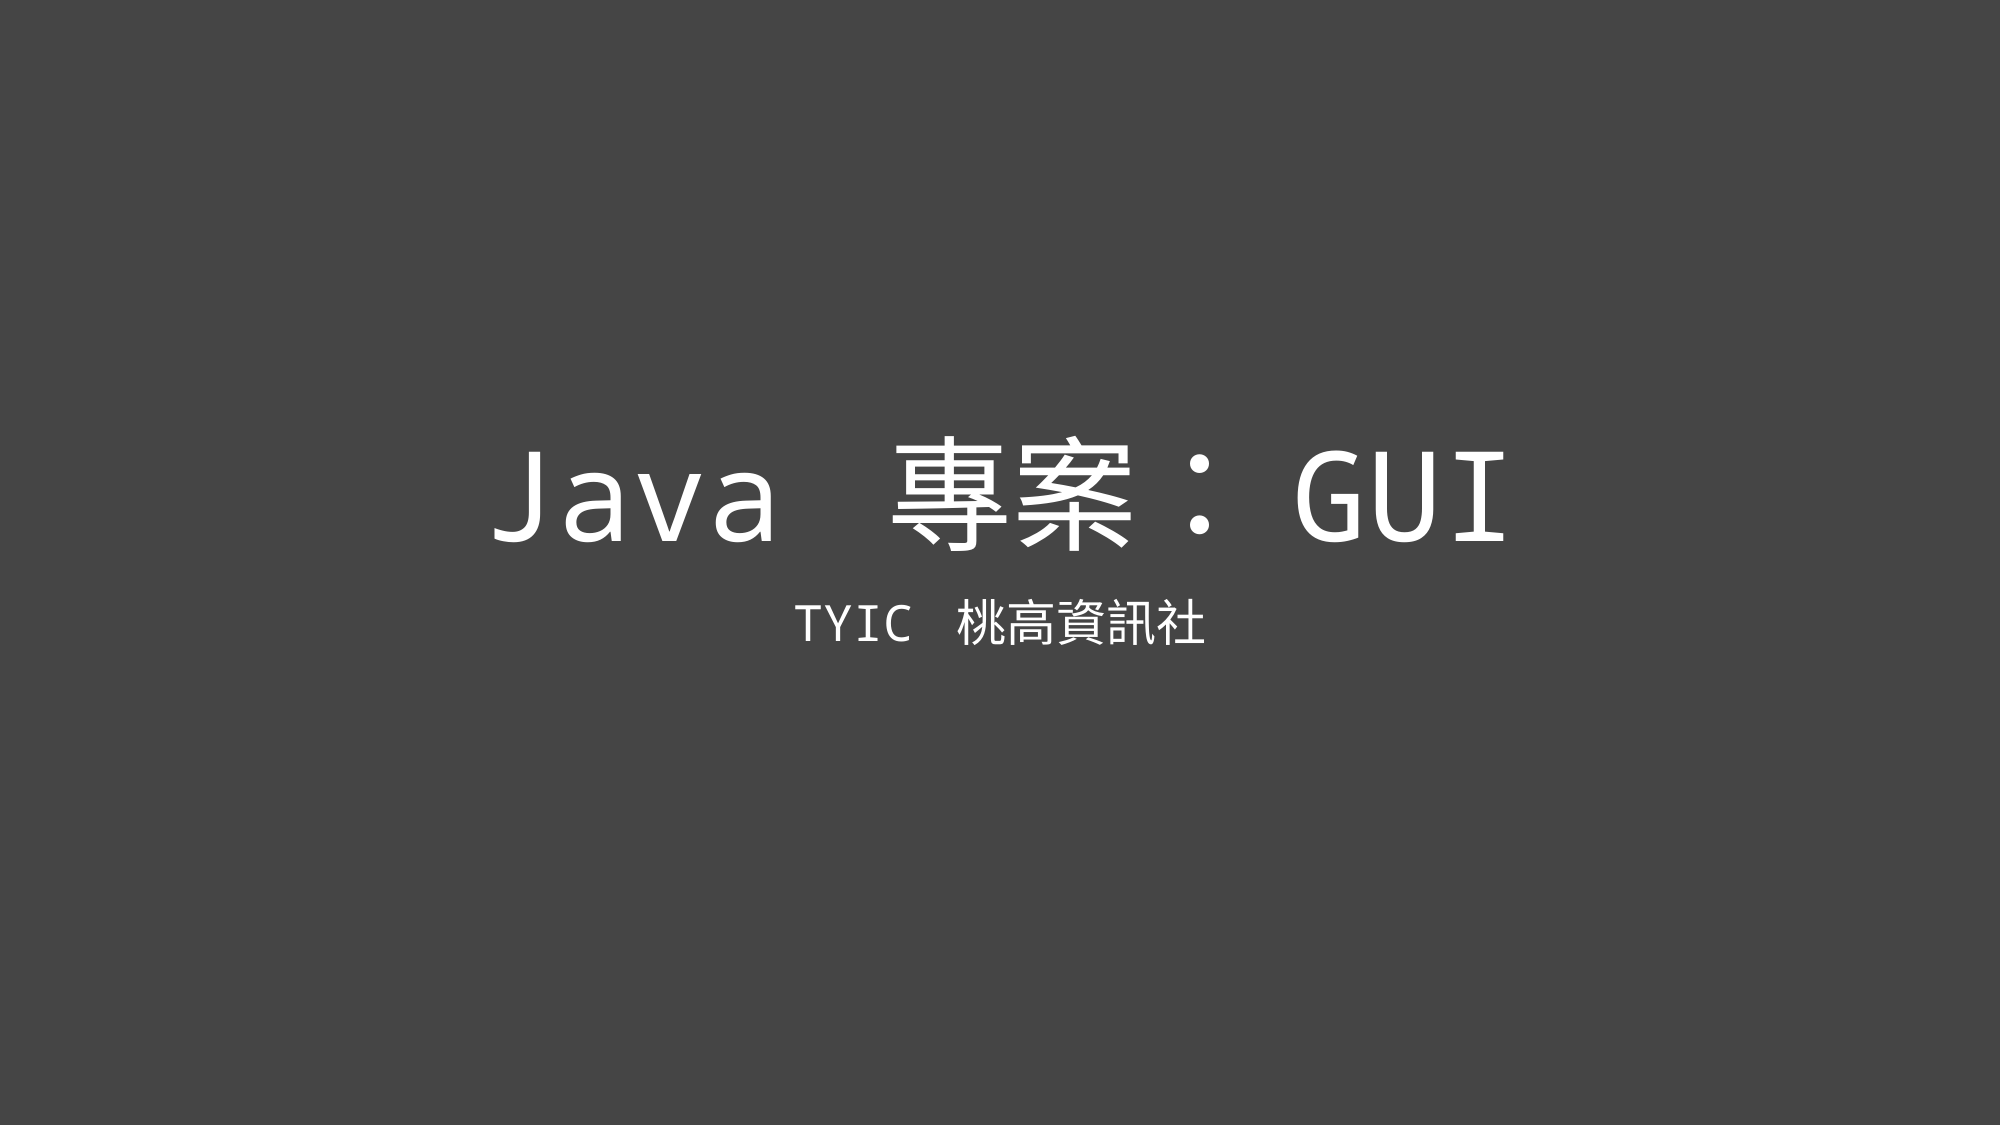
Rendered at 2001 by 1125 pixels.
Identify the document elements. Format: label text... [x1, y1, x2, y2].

subtitle TYIC 桃高資訊社 [249, 590, 1750, 863]
title Java 專案：GUI [249, 184, 1750, 576]
